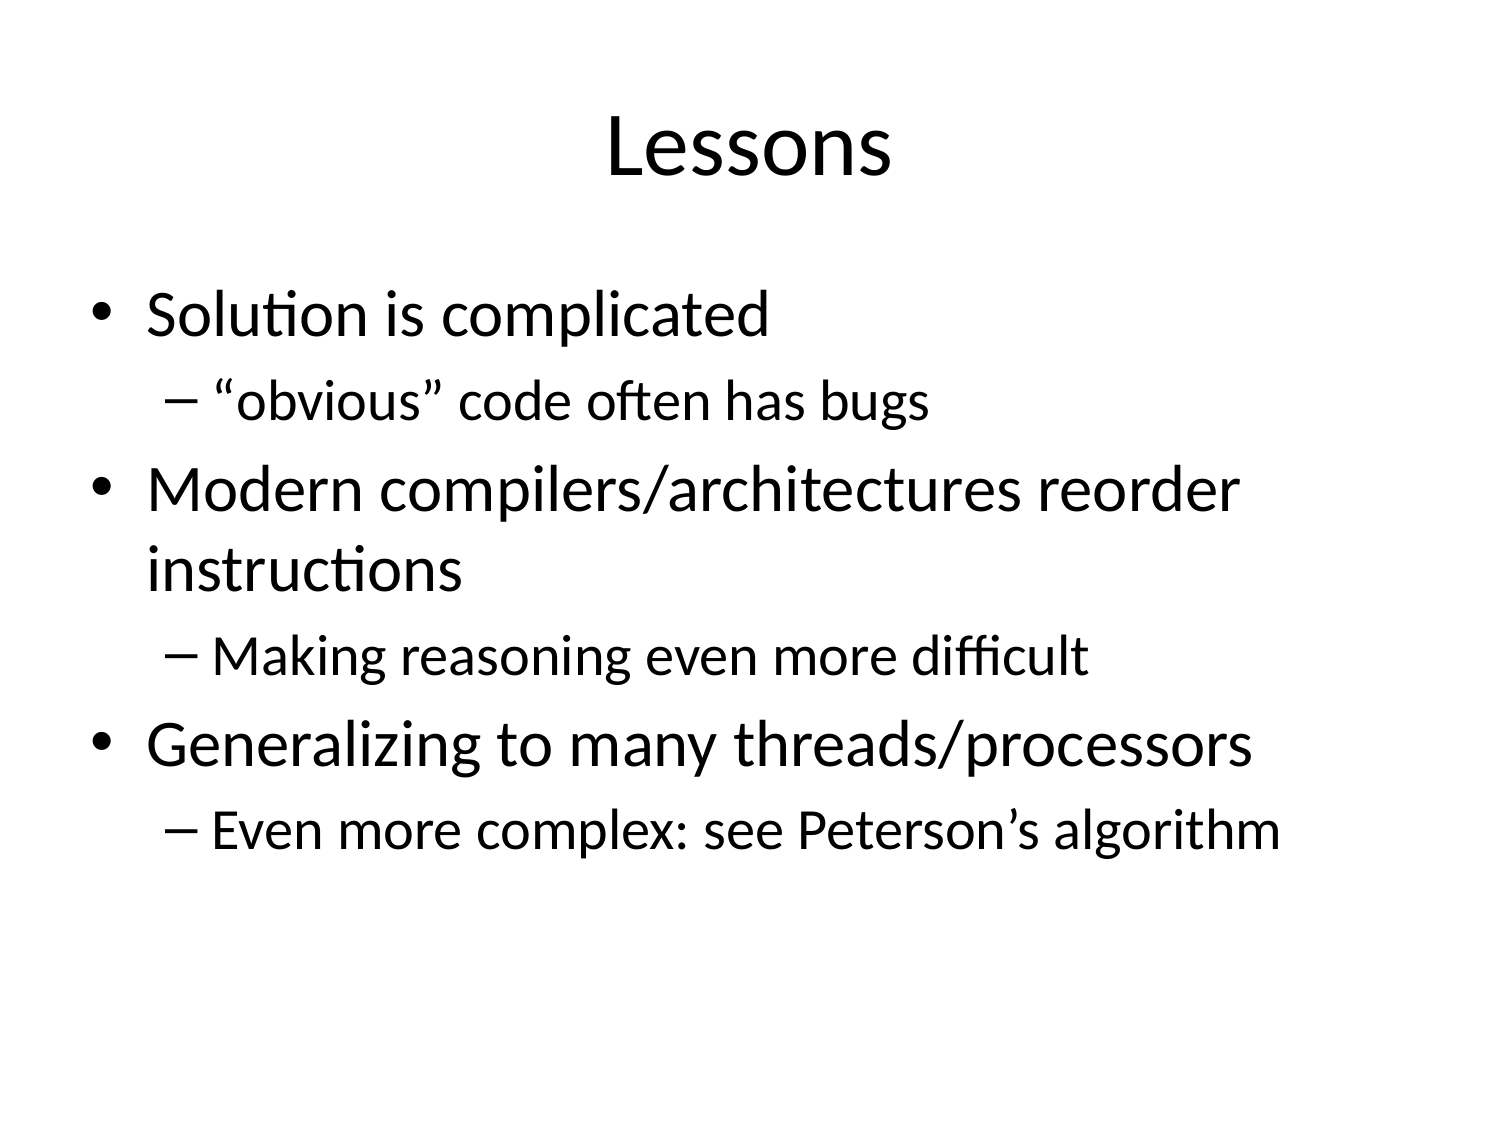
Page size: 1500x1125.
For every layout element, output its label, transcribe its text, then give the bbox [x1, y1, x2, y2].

list Solution is complicated “obvious” code often has bugs Modern compilers/architectures reorder instructions Making reasoning even more difficult Generalizing to many threads/processors Even more complex: see Peterson’s algorithm [75, 262, 1425, 1005]
title Lessons [75, 45, 1425, 233]
